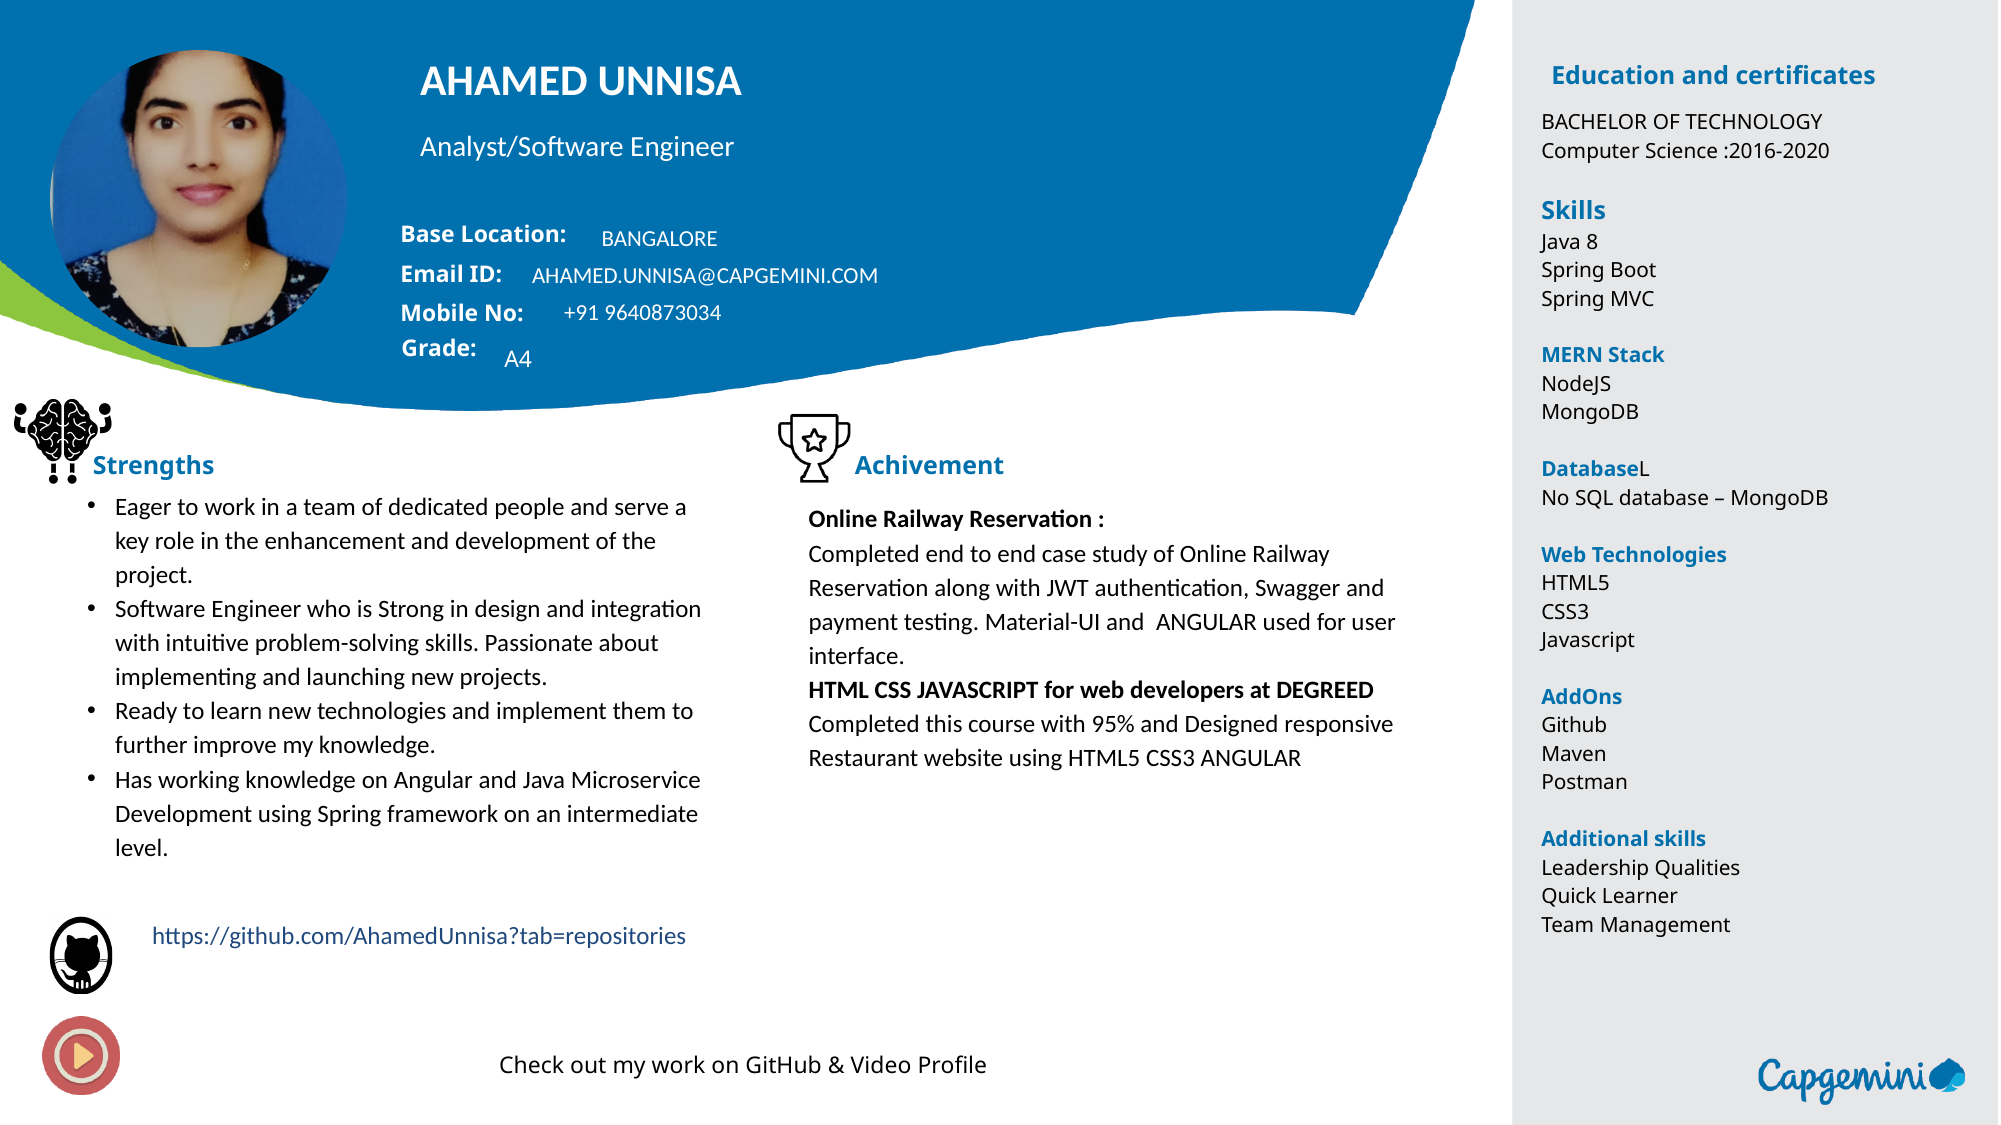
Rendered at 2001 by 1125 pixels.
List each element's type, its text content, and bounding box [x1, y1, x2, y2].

text_box Check out my work on GitHub & Video Profile [484, 1042, 1044, 1086]
picture [0, 0, 1998, 1125]
text_box A4 [504, 326, 896, 381]
list AHAMED UNNISA [404, 44, 1426, 95]
list Online Railway Reservation : Completed end to end case study of Online Railway Reservation along with JWT authentication, Swagger and payment testing. Material-UI and ANGULAR used for user interface. HTML CSS JAVASCRIPT for web developers at DEGREED Completed this course with 95% and Designed responsive Restaurant website using HTML5 CSS3 ANGULAR [793, 491, 1451, 938]
list AHAMED.UNNISA@CAPGEMINI.COM [517, 253, 1040, 308]
text_box BACHELOR OF TECHNOLOGY Computer Science :2016-2020 Skills Java 8 Spring Boot Spring MVC MERN Stack NodeJS MongoDB DatabaseL No SQL database – MongoDB Web Technologies HTML5 CSS3 Javascript AddOns Github Maven Postman Additional skills Leadership Qualities Quick Learner Team Management [1526, 97, 1973, 1099]
list Analyst/Software Engineer [404, 109, 1399, 162]
list BANGALORE [586, 215, 977, 253]
list Eager to work in a team of dedicated people and serve a key role in the enhancement and development of the project. Software Engineer who is Strong in design and integration with intuitive problem-solving skills. Passionate about implementing and launching new projects. Ready to learn new technologies and implement them to further improve my knowledge. Has working knowledge on Angular and Java Microservice Development using Spring framework on an intermediate level. [72, 448, 738, 844]
list +91 9640873034 [549, 290, 941, 345]
text_box https://github.com/AhamedUnnisa?tab=repositories [137, 912, 725, 958]
